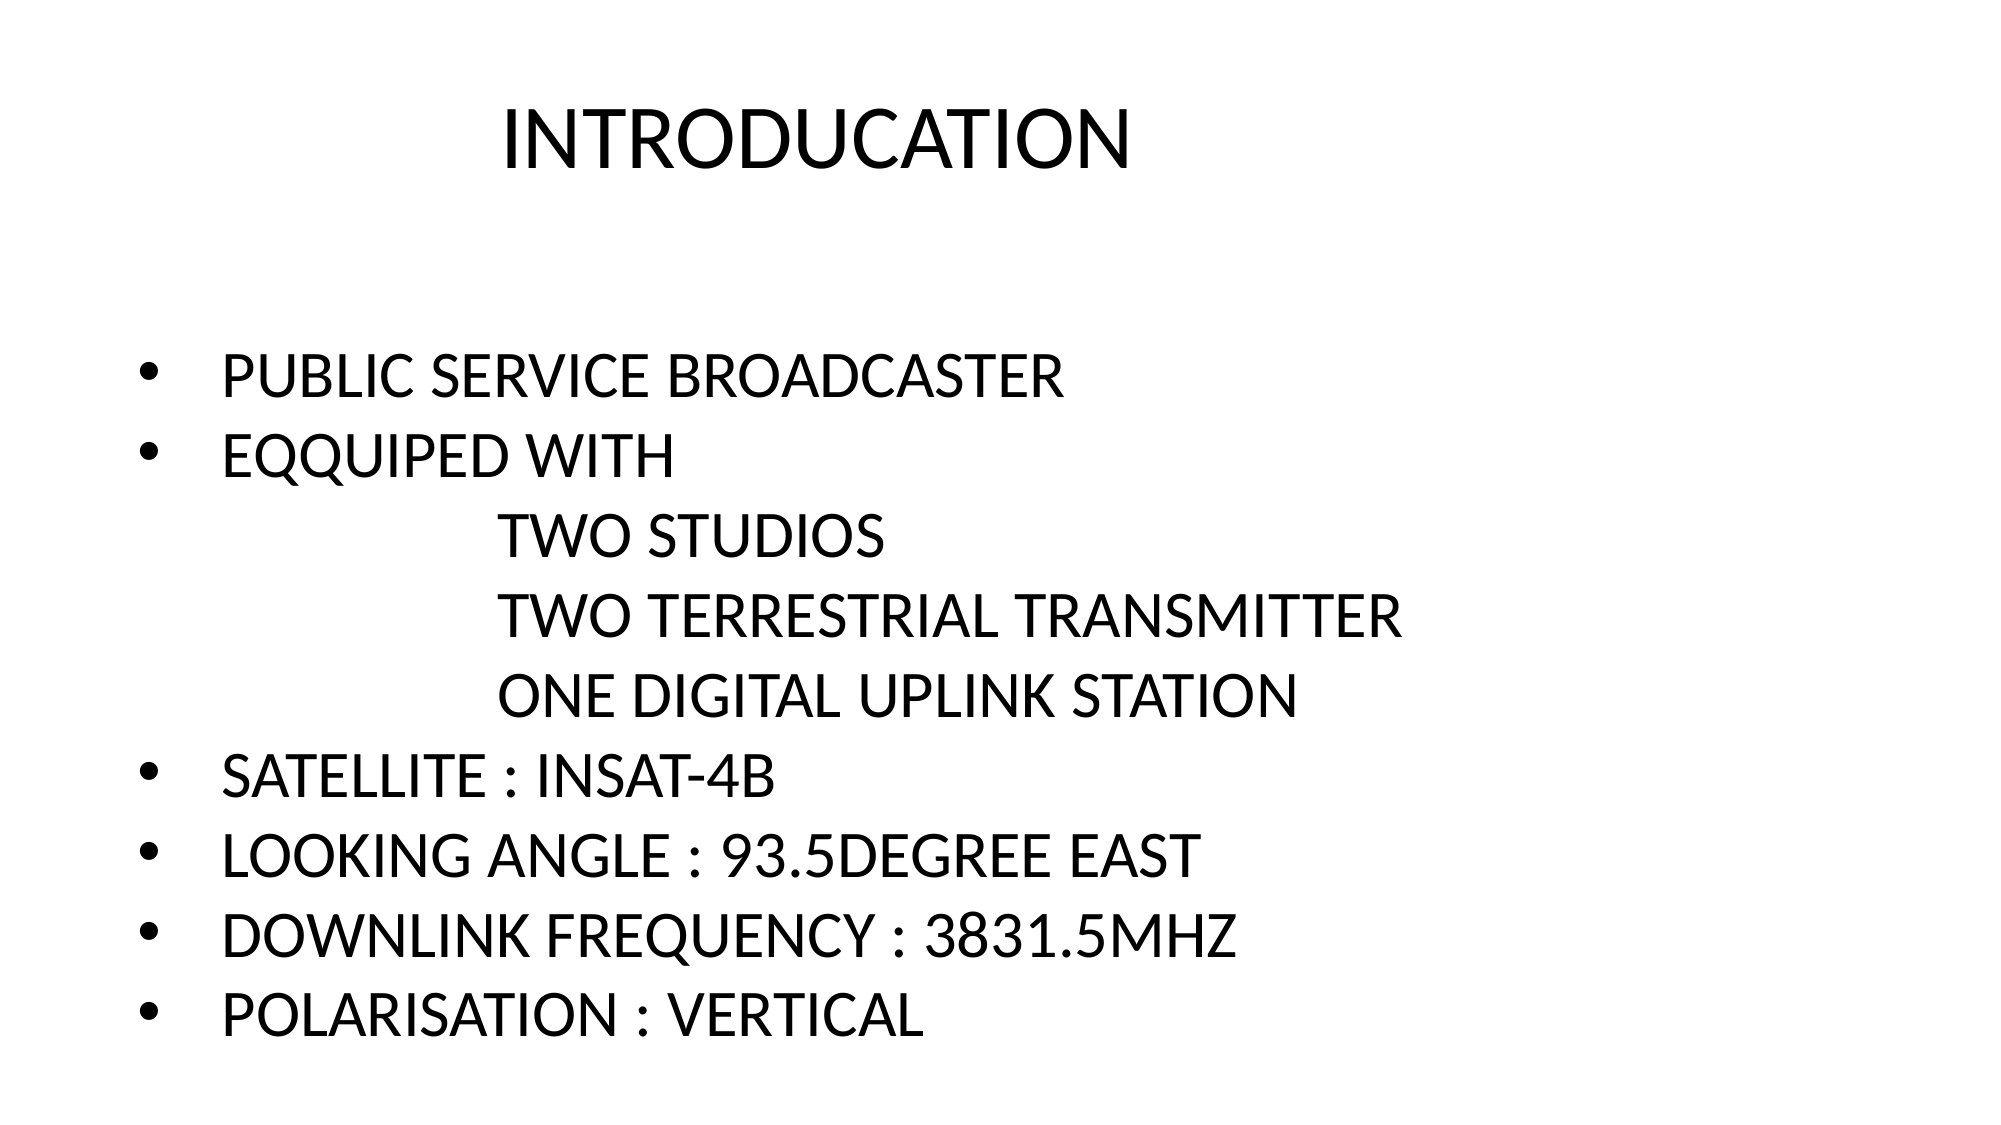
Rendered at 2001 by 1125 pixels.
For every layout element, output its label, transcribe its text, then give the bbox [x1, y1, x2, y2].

text_box PUBLIC SERVICE BROADCASTER EQQUIPED WITH TWO STUDIOS TWO TERRESTRIAL TRANSMITTER ONE DIGITAL UPLINK STATION SATELLITE : INSAT-4B LOOKING ANGLE : 93.5DEGREE EAST DOWNLINK FREQUENCY : 3831.5MHZ POLARISATION : VERTICAL [122, 323, 1938, 1125]
text_box INTRODUCATION [381, 69, 1811, 194]
